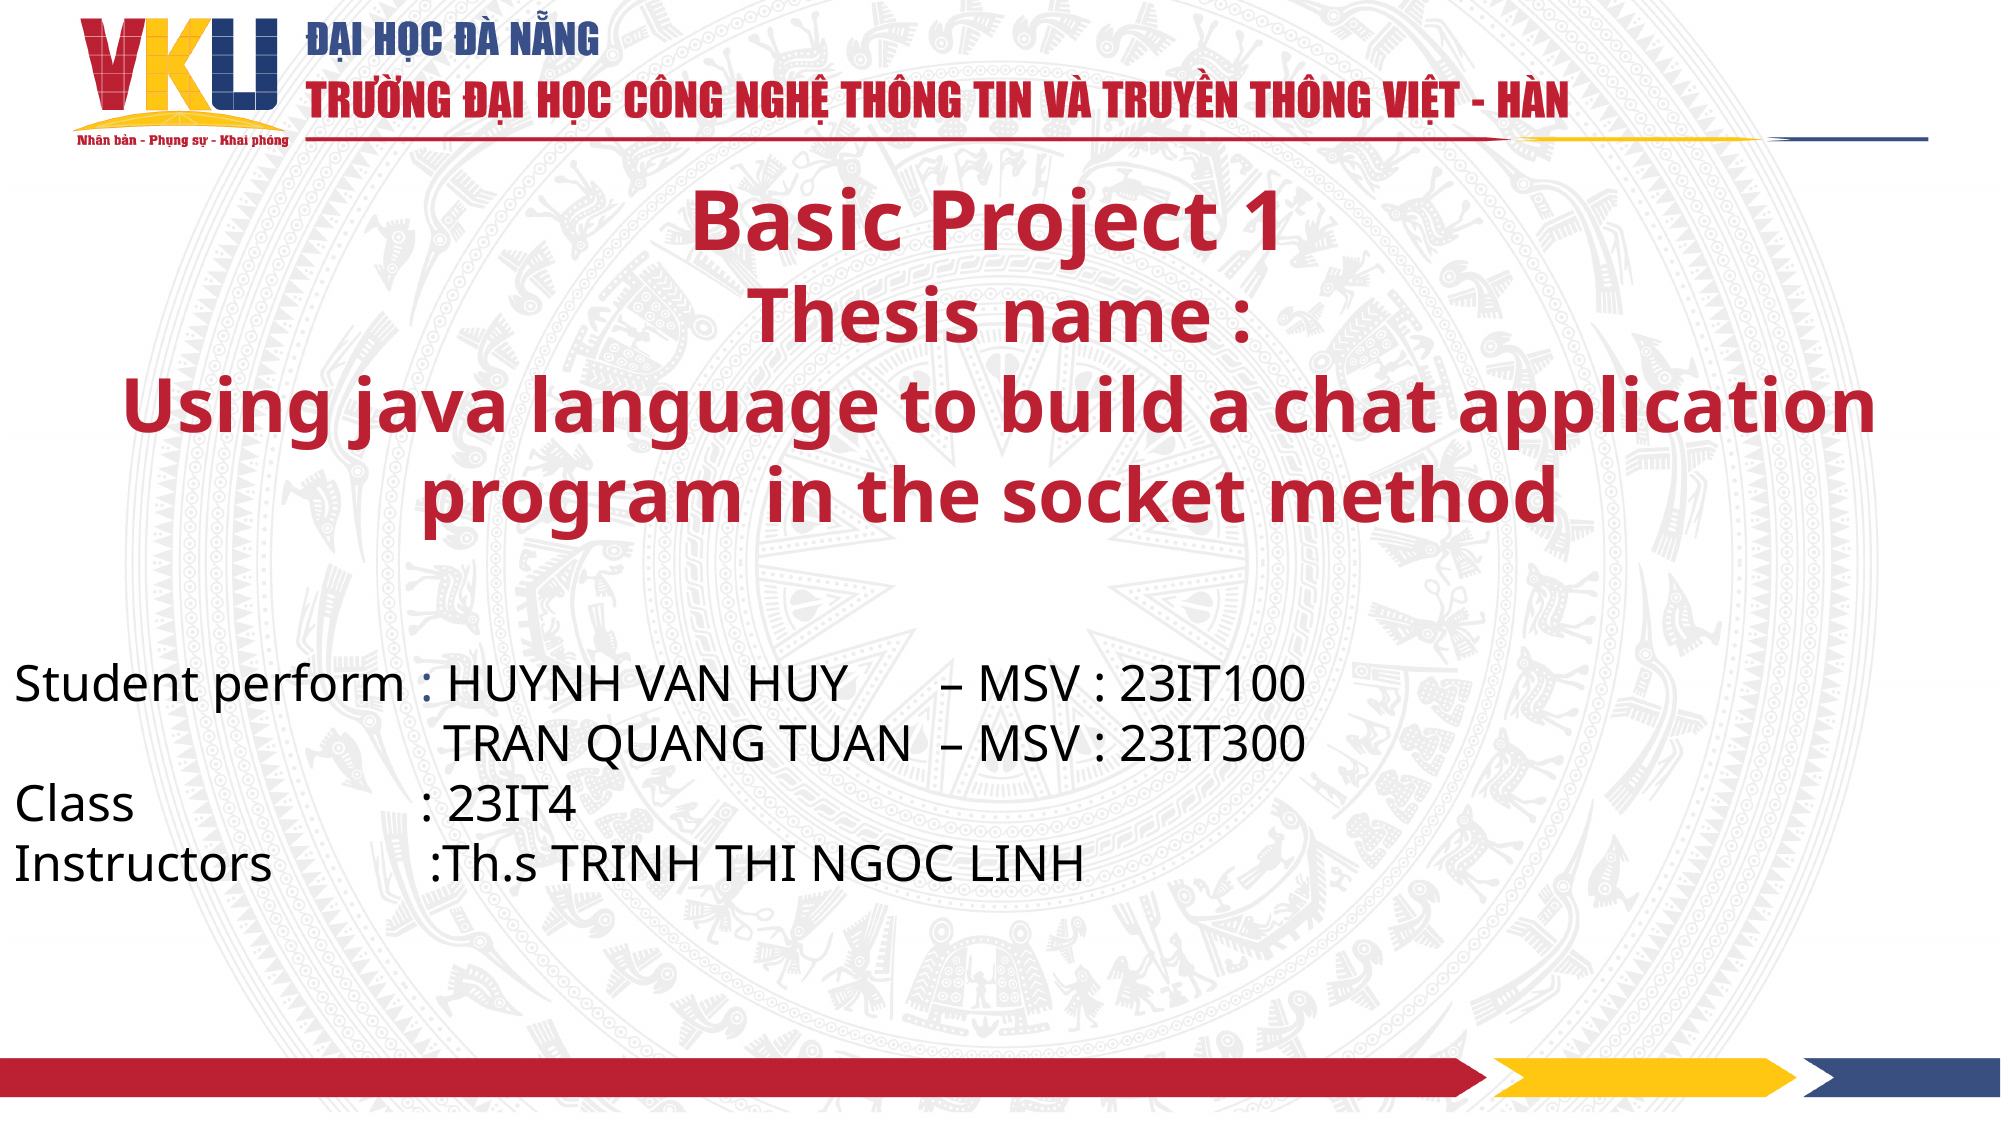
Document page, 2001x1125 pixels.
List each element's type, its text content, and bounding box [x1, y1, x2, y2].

picture [0, 0, 2001, 1125]
text_box Student perform : HUYNH VAN HUY – MSV : 23IT100 TRAN QUANG TUAN – MSV : 23IT300 Class : 23IT4 Instructors :Th.s TRINH THI NGOC LINH [0, 644, 2000, 899]
text_box Basic Project 1 Thesis name : Using java language to build a chat application program in the socket method [0, 159, 2000, 545]
